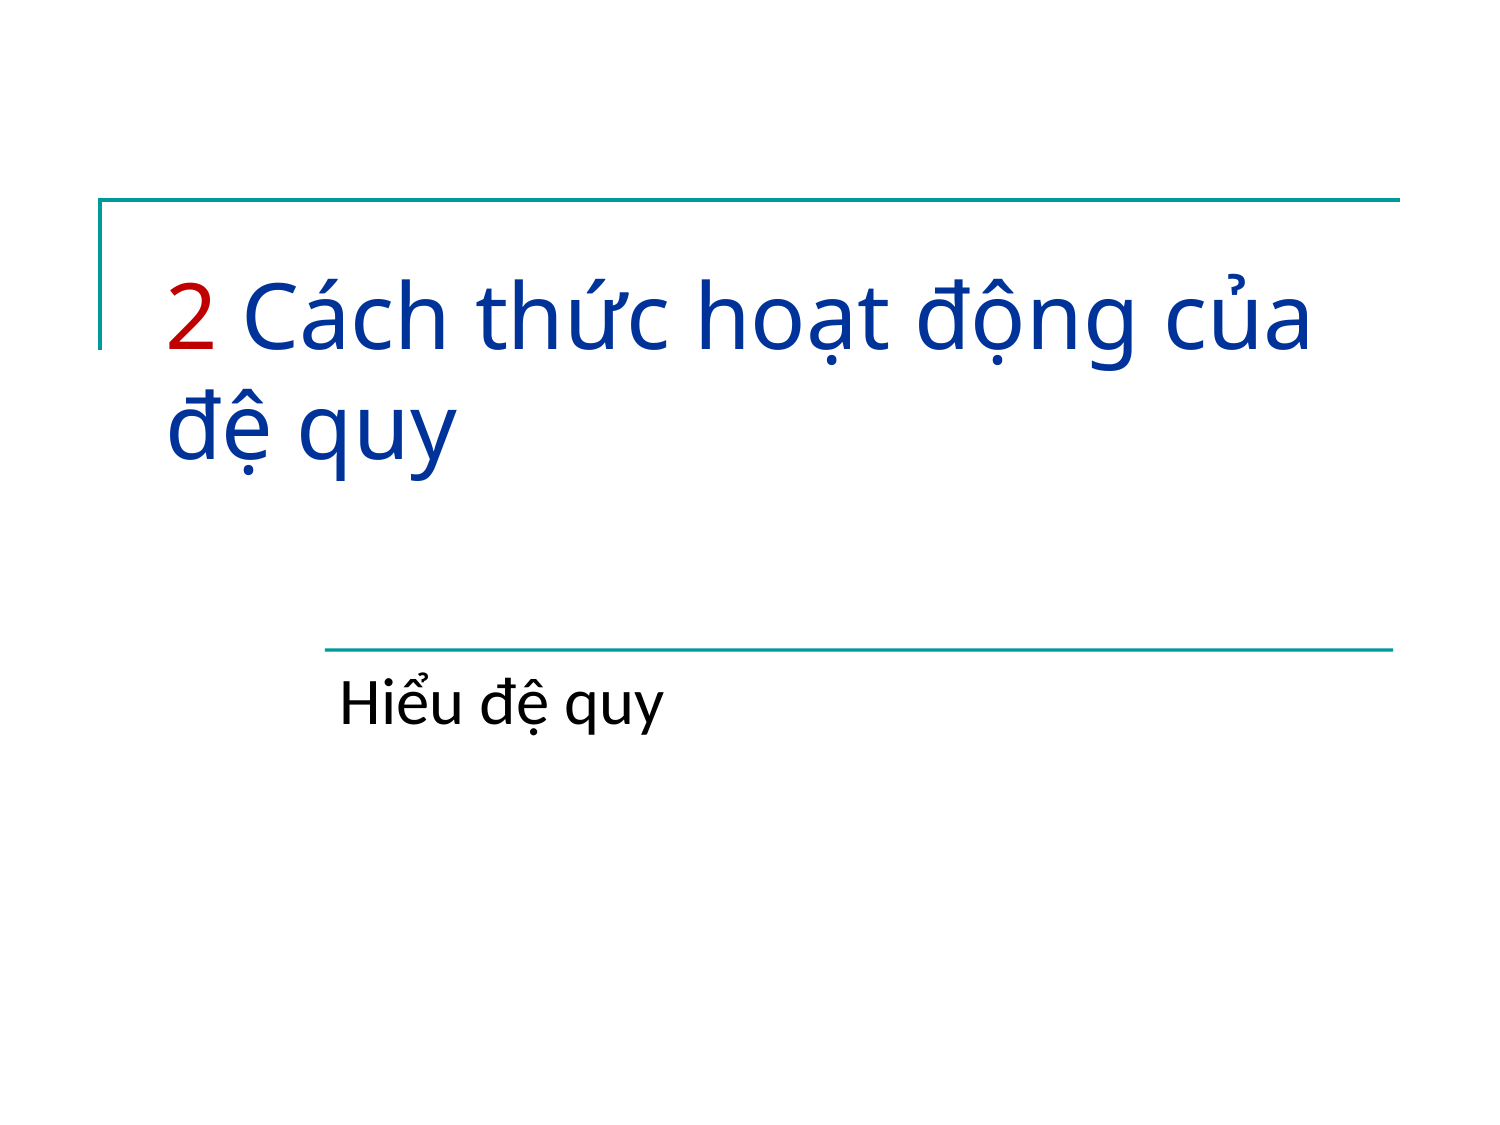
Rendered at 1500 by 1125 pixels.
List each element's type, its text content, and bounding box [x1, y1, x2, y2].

title 2 Cách thức hoạt động của đệ quy [149, 249, 1438, 538]
subtitle Hiểu đệ quy [324, 649, 1401, 938]
